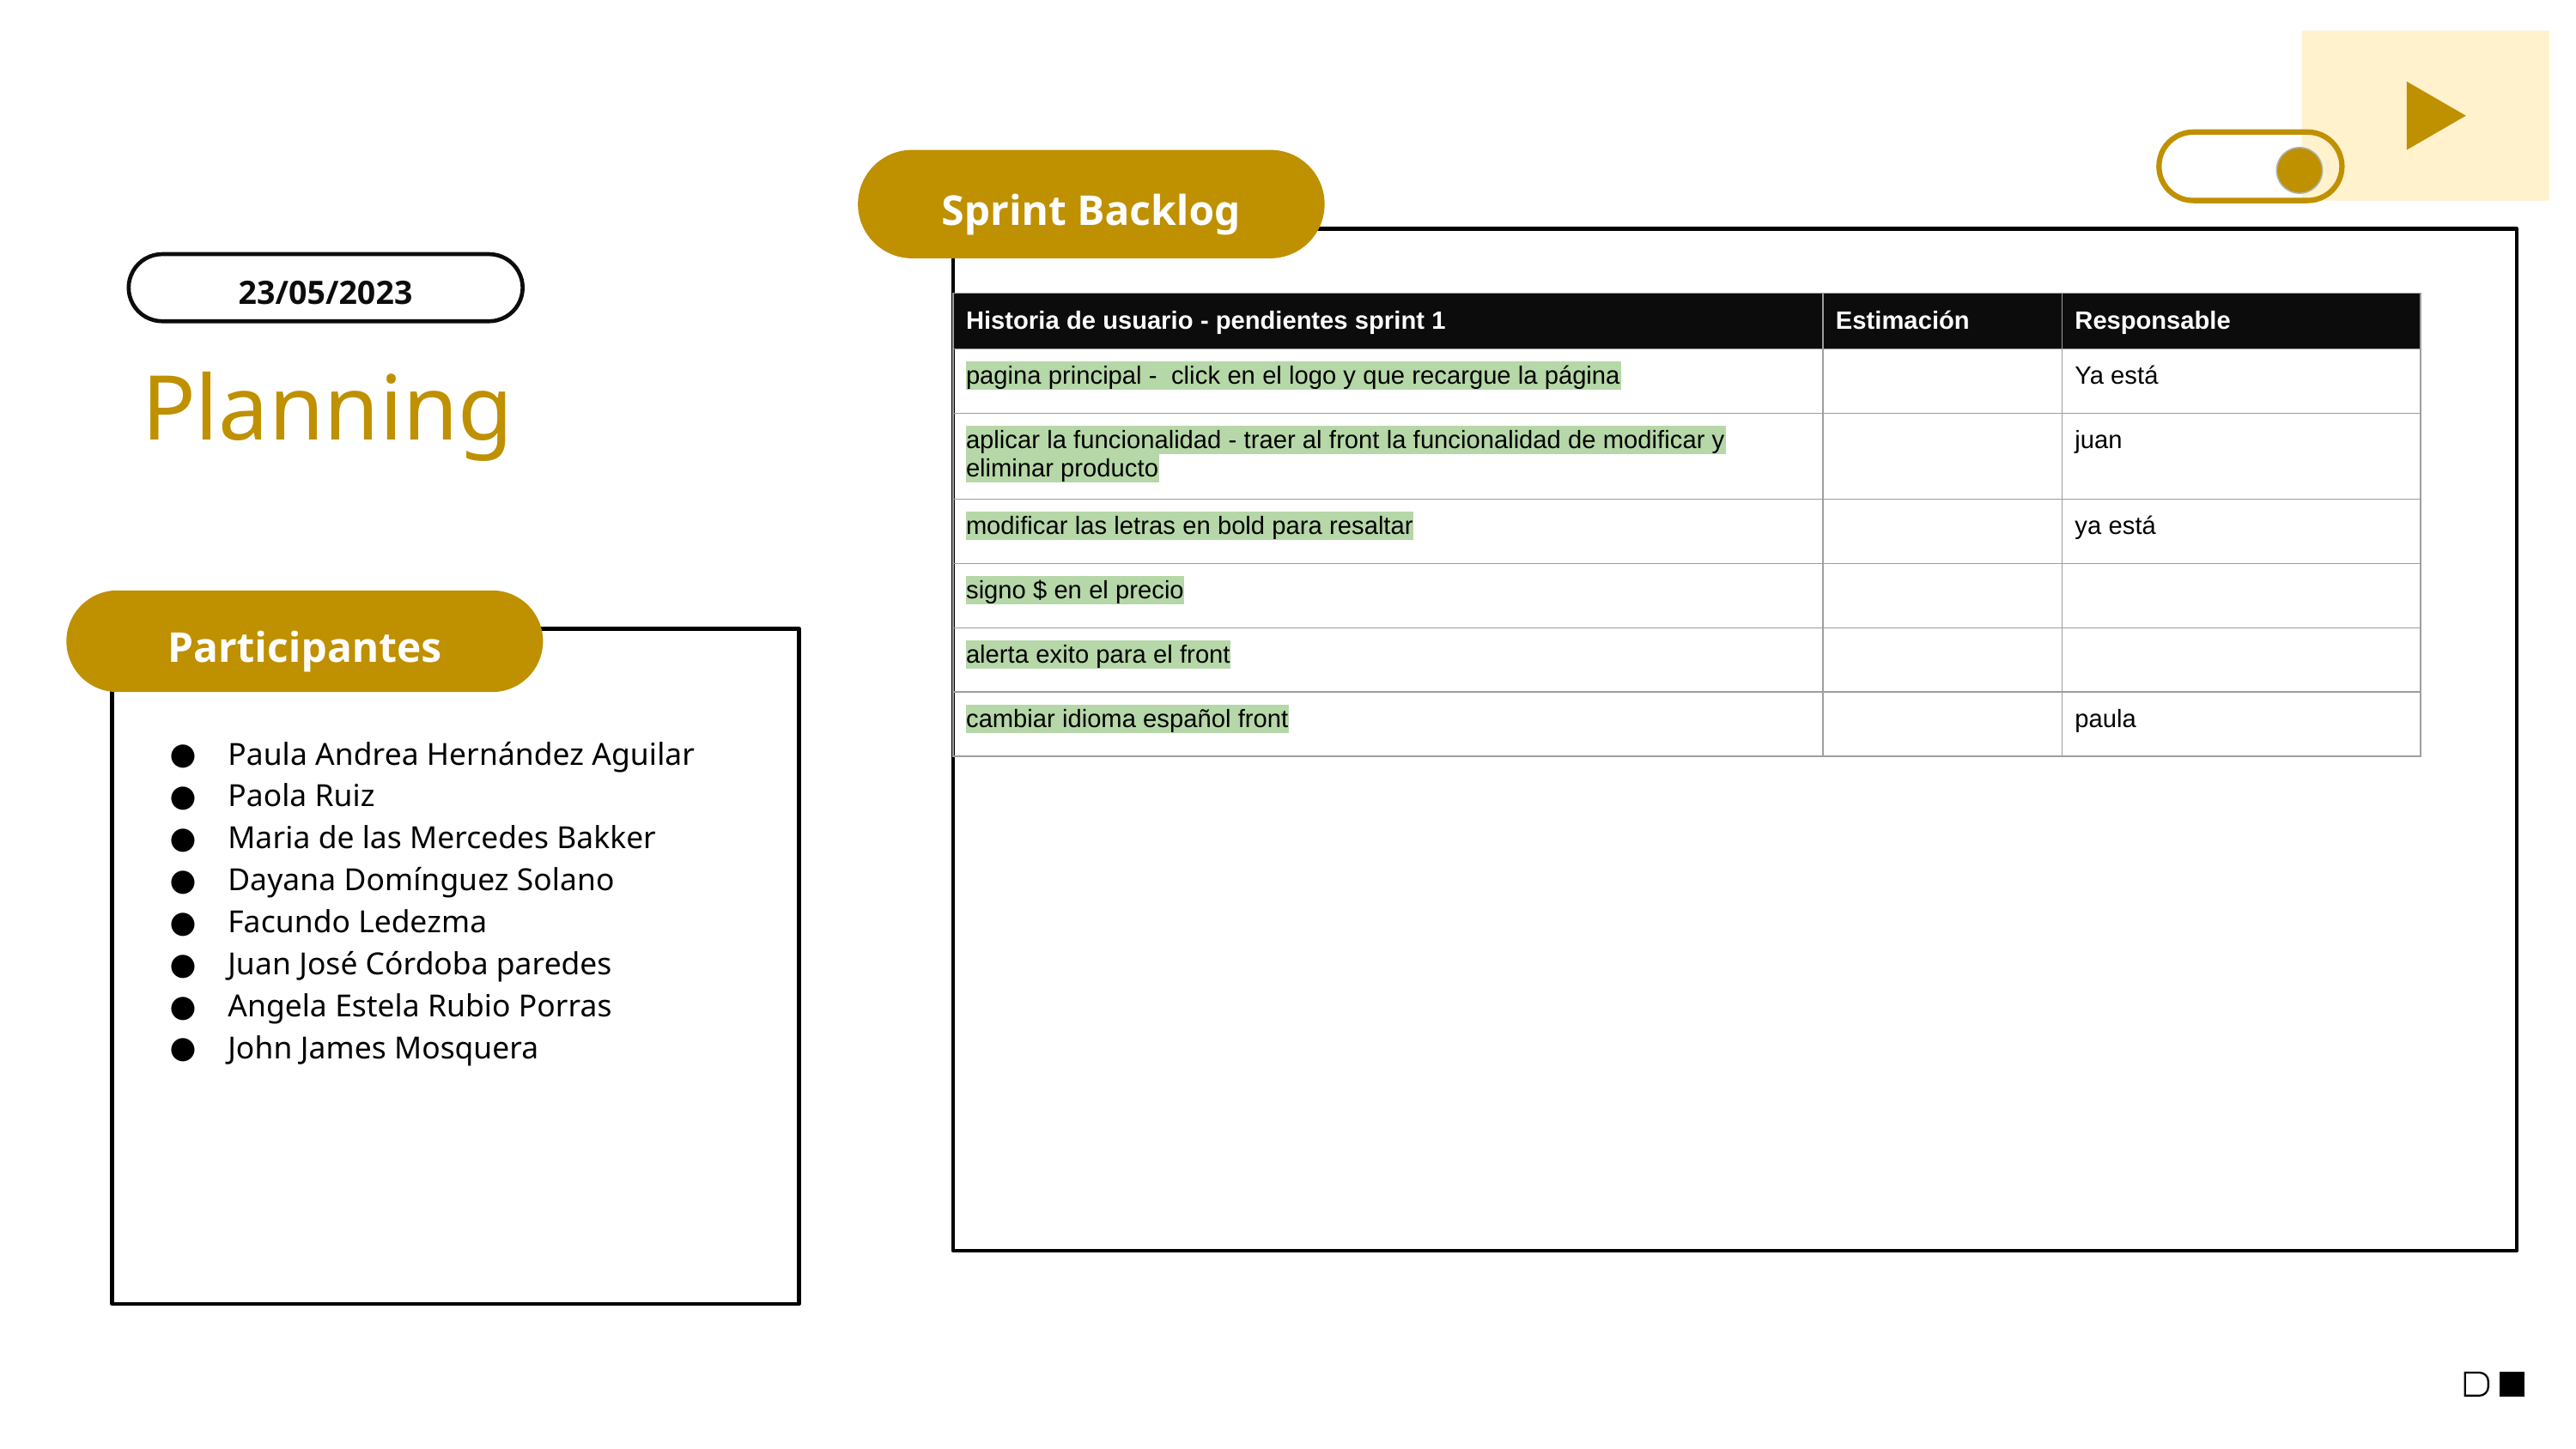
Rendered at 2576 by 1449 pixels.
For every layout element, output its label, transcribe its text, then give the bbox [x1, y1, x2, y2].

table_header Estimación [1824, 294, 2062, 349]
table_cell [1824, 349, 2062, 413]
text_box [2301, 30, 2549, 201]
table_cell [1824, 693, 2062, 755]
table_cell juan [2063, 414, 2420, 499]
table_cell modificar las letras en bold para resaltar [954, 500, 1822, 563]
text_box Paula Andrea Hernández Aguilar Paola Ruiz Maria de las Mercedes Bakker Dayana Domínguez Solano Facundo Ledezma Juan José Córdoba paredes Angela Estela Rubio Porras John James Mosquera [163, 729, 762, 1065]
table_cell cambiar idioma español front [954, 693, 1822, 755]
text_box [501, 256, 523, 319]
text_box [953, 228, 2518, 1251]
text_box [858, 149, 1325, 258]
table_cell alerta exito para el front [954, 628, 1822, 691]
table_cell [1824, 500, 2062, 563]
text_box [2159, 131, 2342, 201]
table_header Historia de usuario - pendientes sprint 1 [954, 294, 1822, 349]
text_box [2406, 81, 2466, 150]
text_box [112, 628, 799, 1304]
text_box Participantes [137, 615, 472, 671]
table_cell Ya está [2063, 349, 2420, 413]
table_cell [1824, 414, 2062, 499]
table_cell aplicar la funcionalidad - traer al front la funcionalidad de modificar y eliminar producto [954, 414, 1822, 499]
title Planning [128, 350, 641, 459]
table_cell [1824, 564, 2062, 627]
text_box [115, 888, 848, 1122]
table_cell [2063, 564, 2420, 627]
table_cell signo $ en el precio [954, 564, 1822, 627]
table_cell [2063, 628, 2420, 691]
text_box [128, 256, 150, 319]
table_cell pagina principal - click en el logo y que recargue la página [954, 349, 1822, 413]
table_cell paula [2063, 693, 2420, 755]
text_box [66, 590, 544, 693]
text_box [2276, 147, 2323, 194]
table_cell [1824, 628, 2062, 691]
text_box Sprint Backlog [923, 179, 1259, 233]
text_box 23/05/2023 [150, 255, 501, 324]
table_cell ya está [2063, 500, 2420, 563]
table_header Responsable [2063, 294, 2420, 349]
